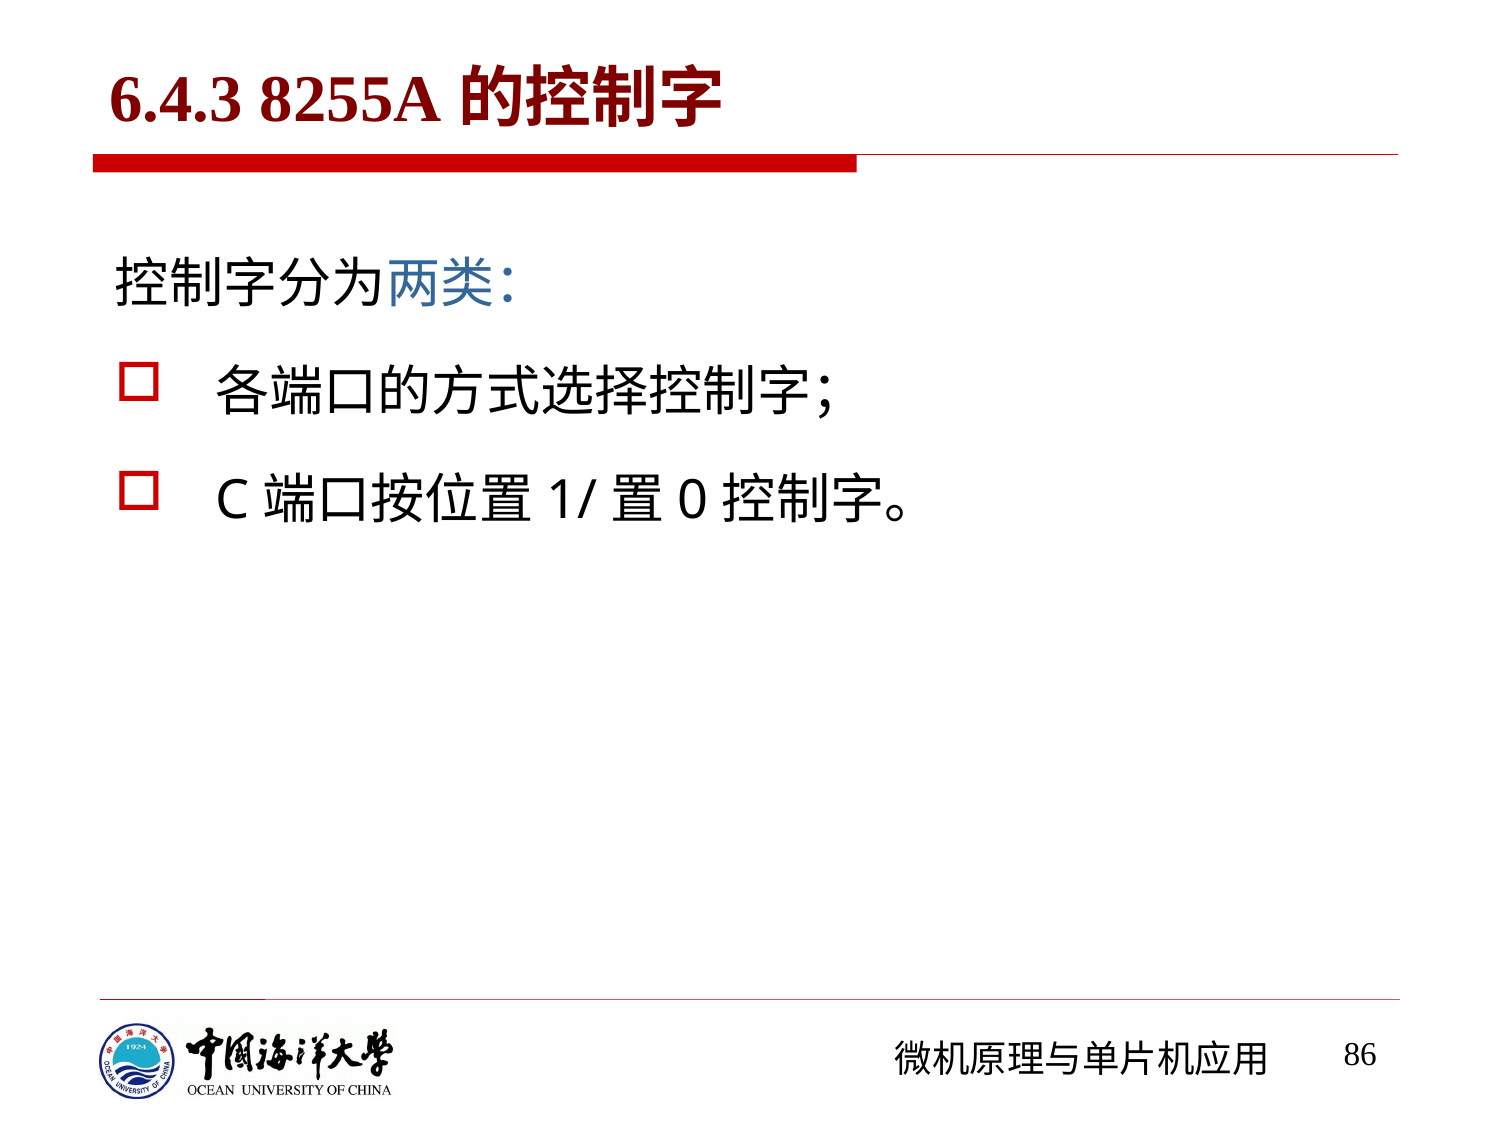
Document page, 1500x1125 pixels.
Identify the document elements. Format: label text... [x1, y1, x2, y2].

picture [99, 1017, 396, 1099]
title 6.4.3 8255A的控制字 [94, 30, 1407, 143]
list 控制字分为两类： 各端口的方式选择控制字； C端口按位置1/置0控制字。 [99, 208, 1406, 982]
slide_number 86 [1328, 1024, 1448, 1103]
